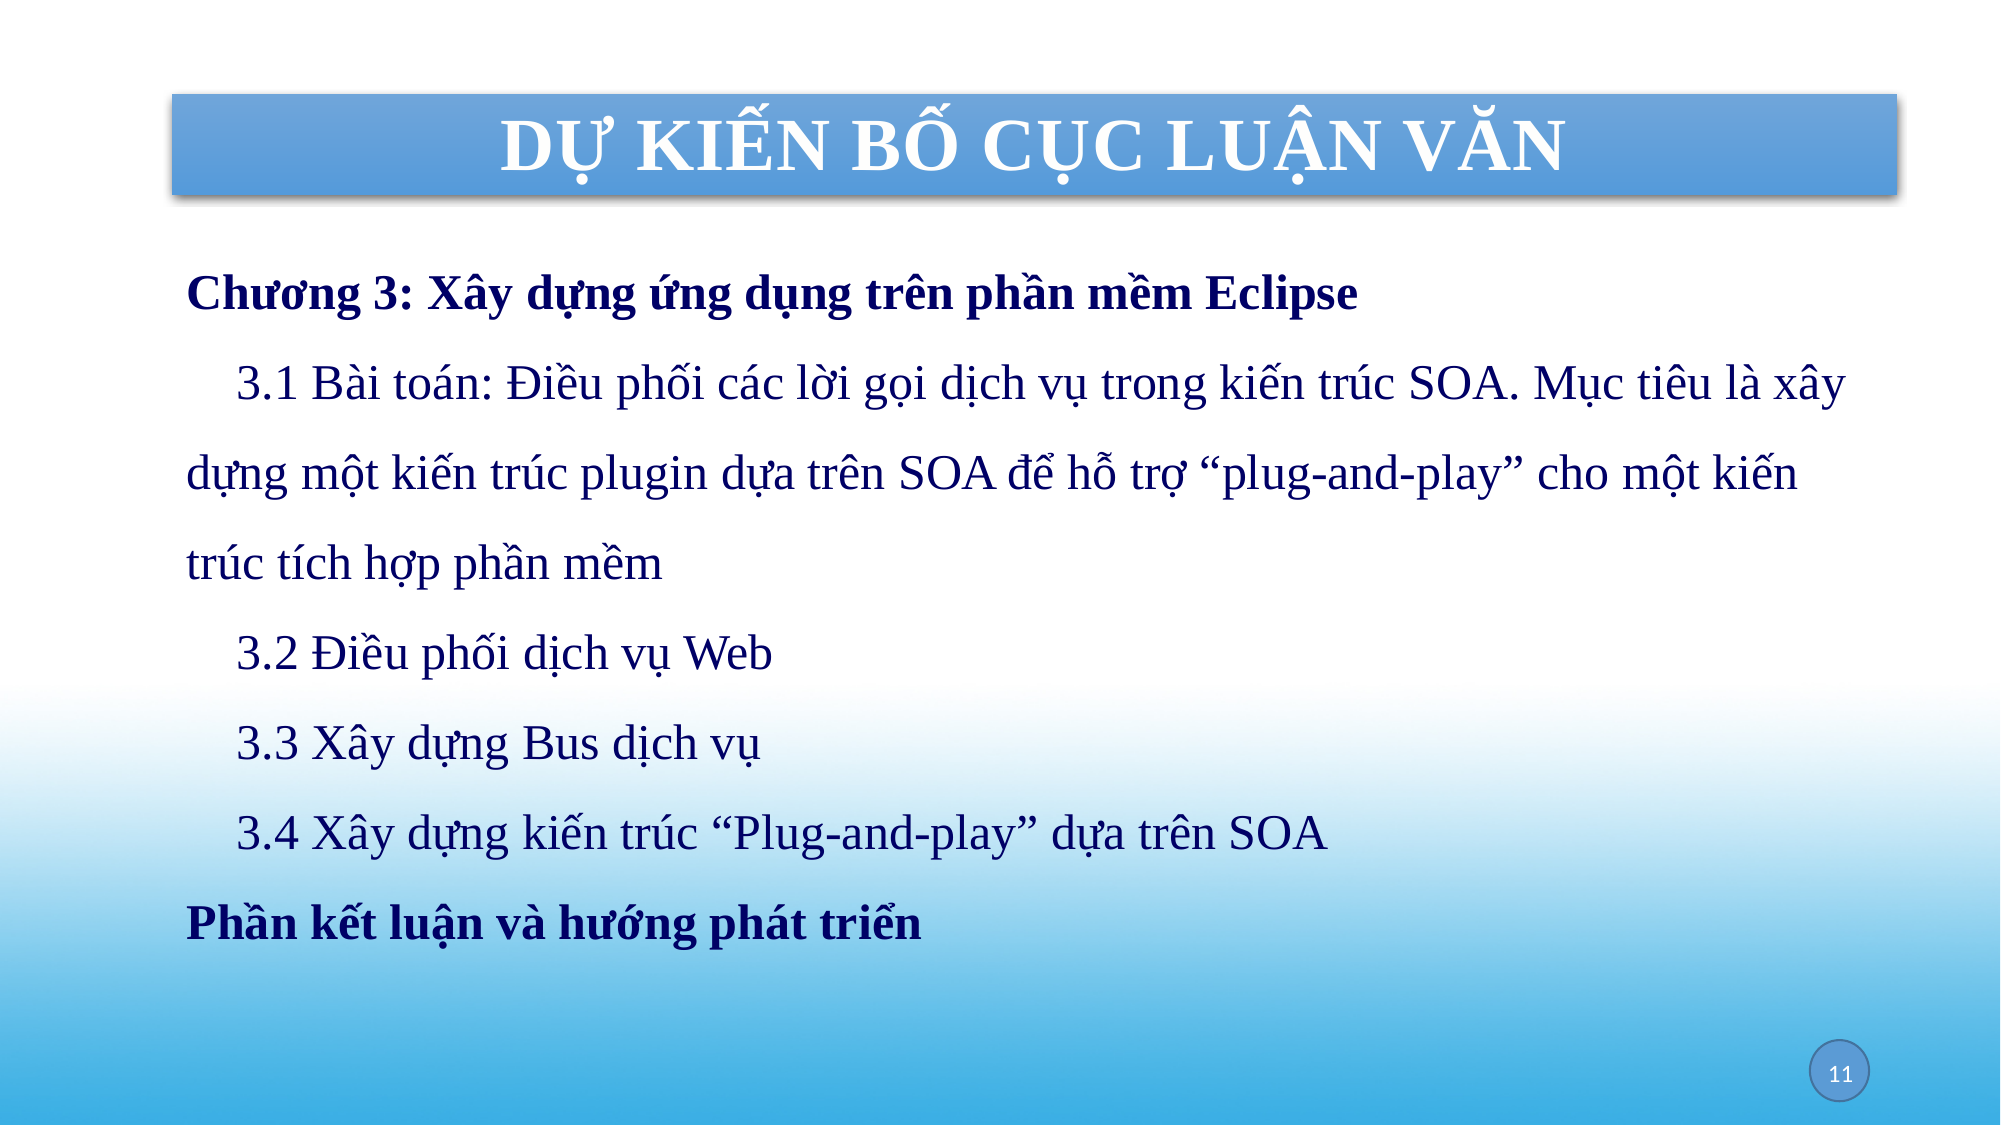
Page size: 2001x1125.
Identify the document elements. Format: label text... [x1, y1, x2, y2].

text_box Chương 3: Xây dựng ứng dụng trên phần mềm Eclipse 3.1 Bài toán: Điều phối các lời gọi dịch vụ trong kiến trúc SOA. Mục tiêu là xây dựng một kiến trúc plugin dựa trên SOA để hỗ trợ “plug-and-play” cho một kiến trúc tích hợp phần mềm 3.2 Điều phối dịch vụ Web 3.3 Xây dựng Bus dịch vụ 3.4 Xây dựng kiến trúc “Plug-and-play” dựa trên SOA Phần kết luận và hướng phát triển [172, 221, 1897, 1047]
text_box DỰ KIẾN BỐ CỤC LUẬN VĂN [172, 94, 1897, 195]
picture [0, 0, 2001, 1125]
slide_number 10 [1418, 1042, 1869, 1103]
